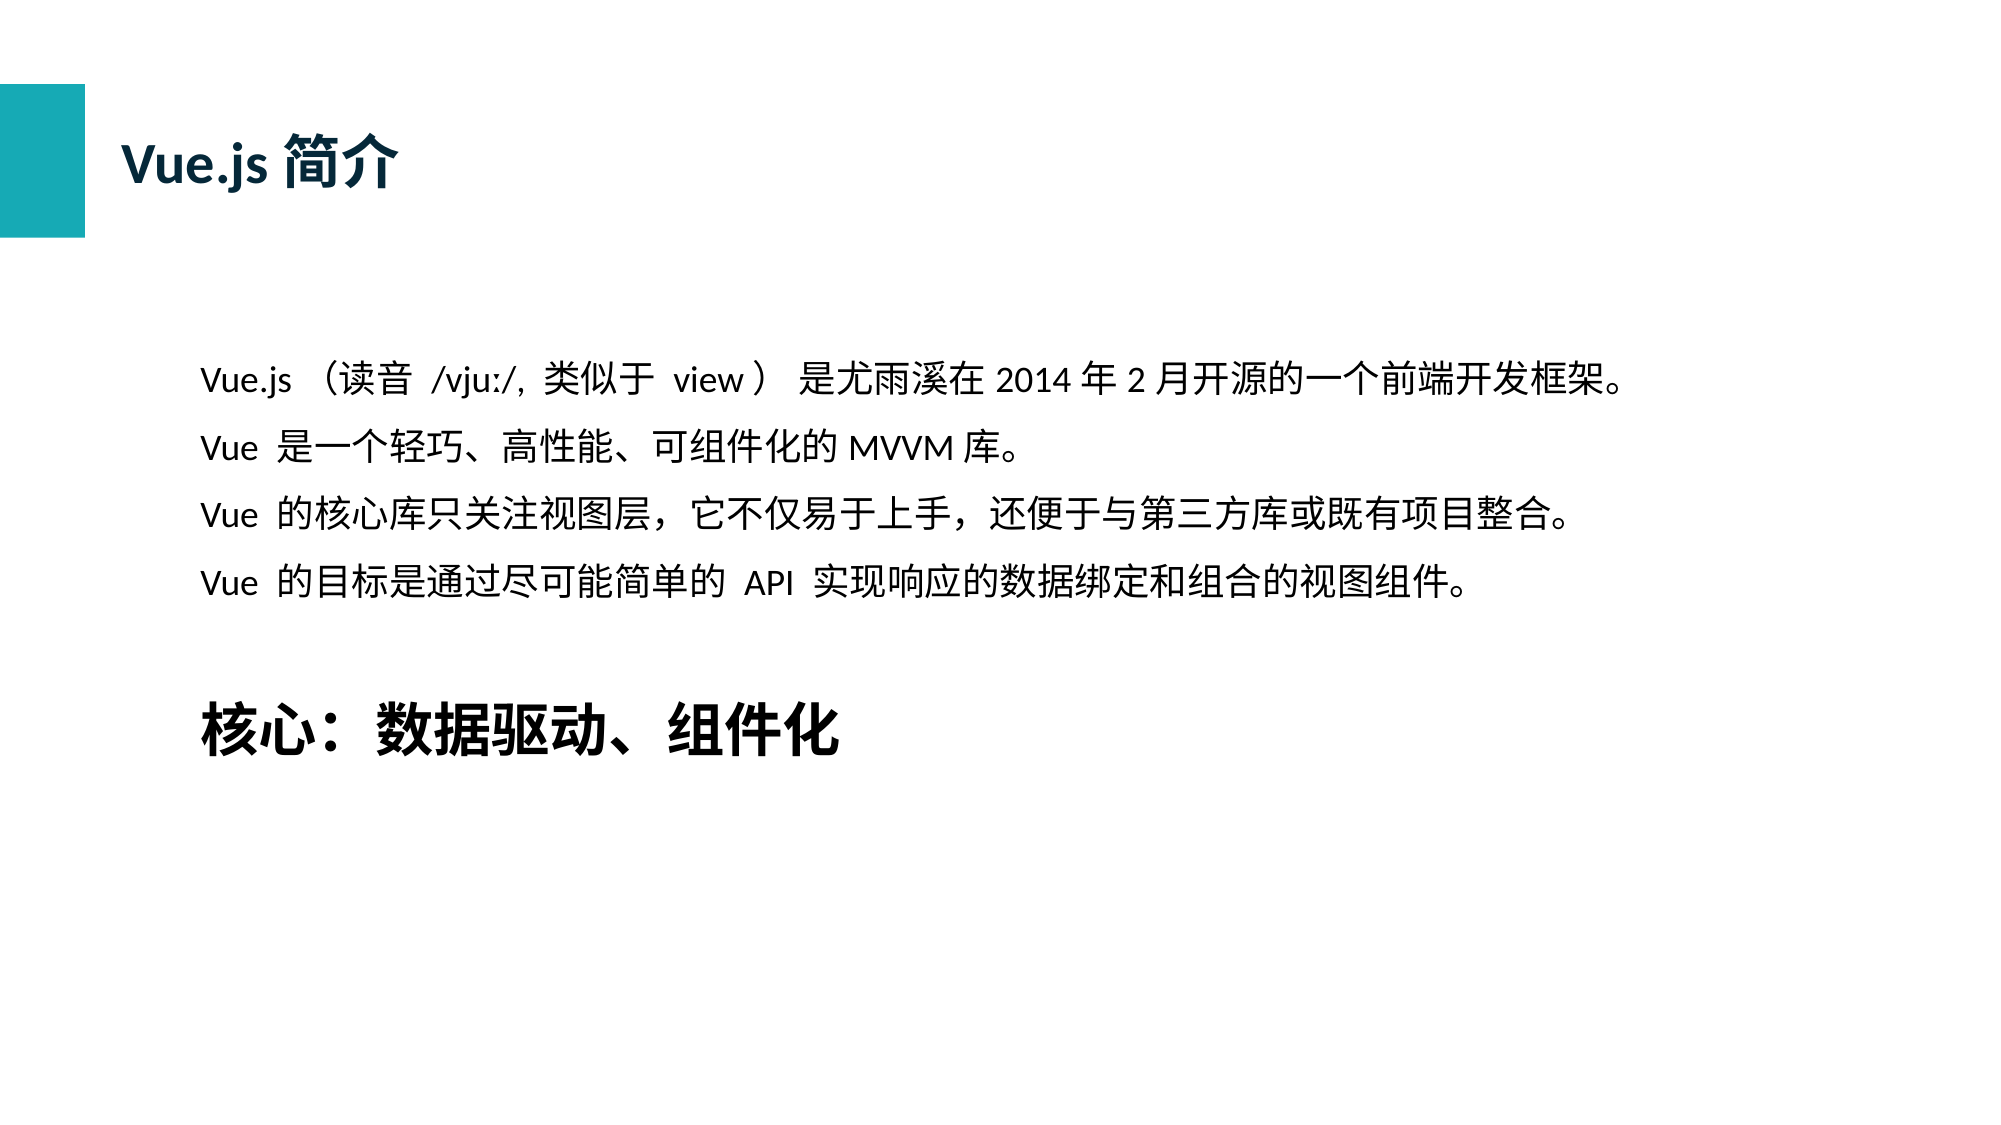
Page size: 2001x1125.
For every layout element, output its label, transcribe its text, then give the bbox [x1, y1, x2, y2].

text_box Vue.js简介 [107, 118, 734, 203]
text_box Vue.js（读音 /vjuː/, 类似于 view） 是尤雨溪在2014年2月开源的一个前端开发框架。 Vue 是一个轻巧、高性能、可组件化的MVVM库。 Vue 的核心库只关注视图层，它不仅易于上手，还便于与第三方库或既有项目整合。 Vue 的目标是通过尽可能简单的 API 实现响应的数据绑定和组合的视图组件。 核心：数据驱动、组件化 [185, 325, 1763, 770]
text_box [0, 83, 86, 239]
